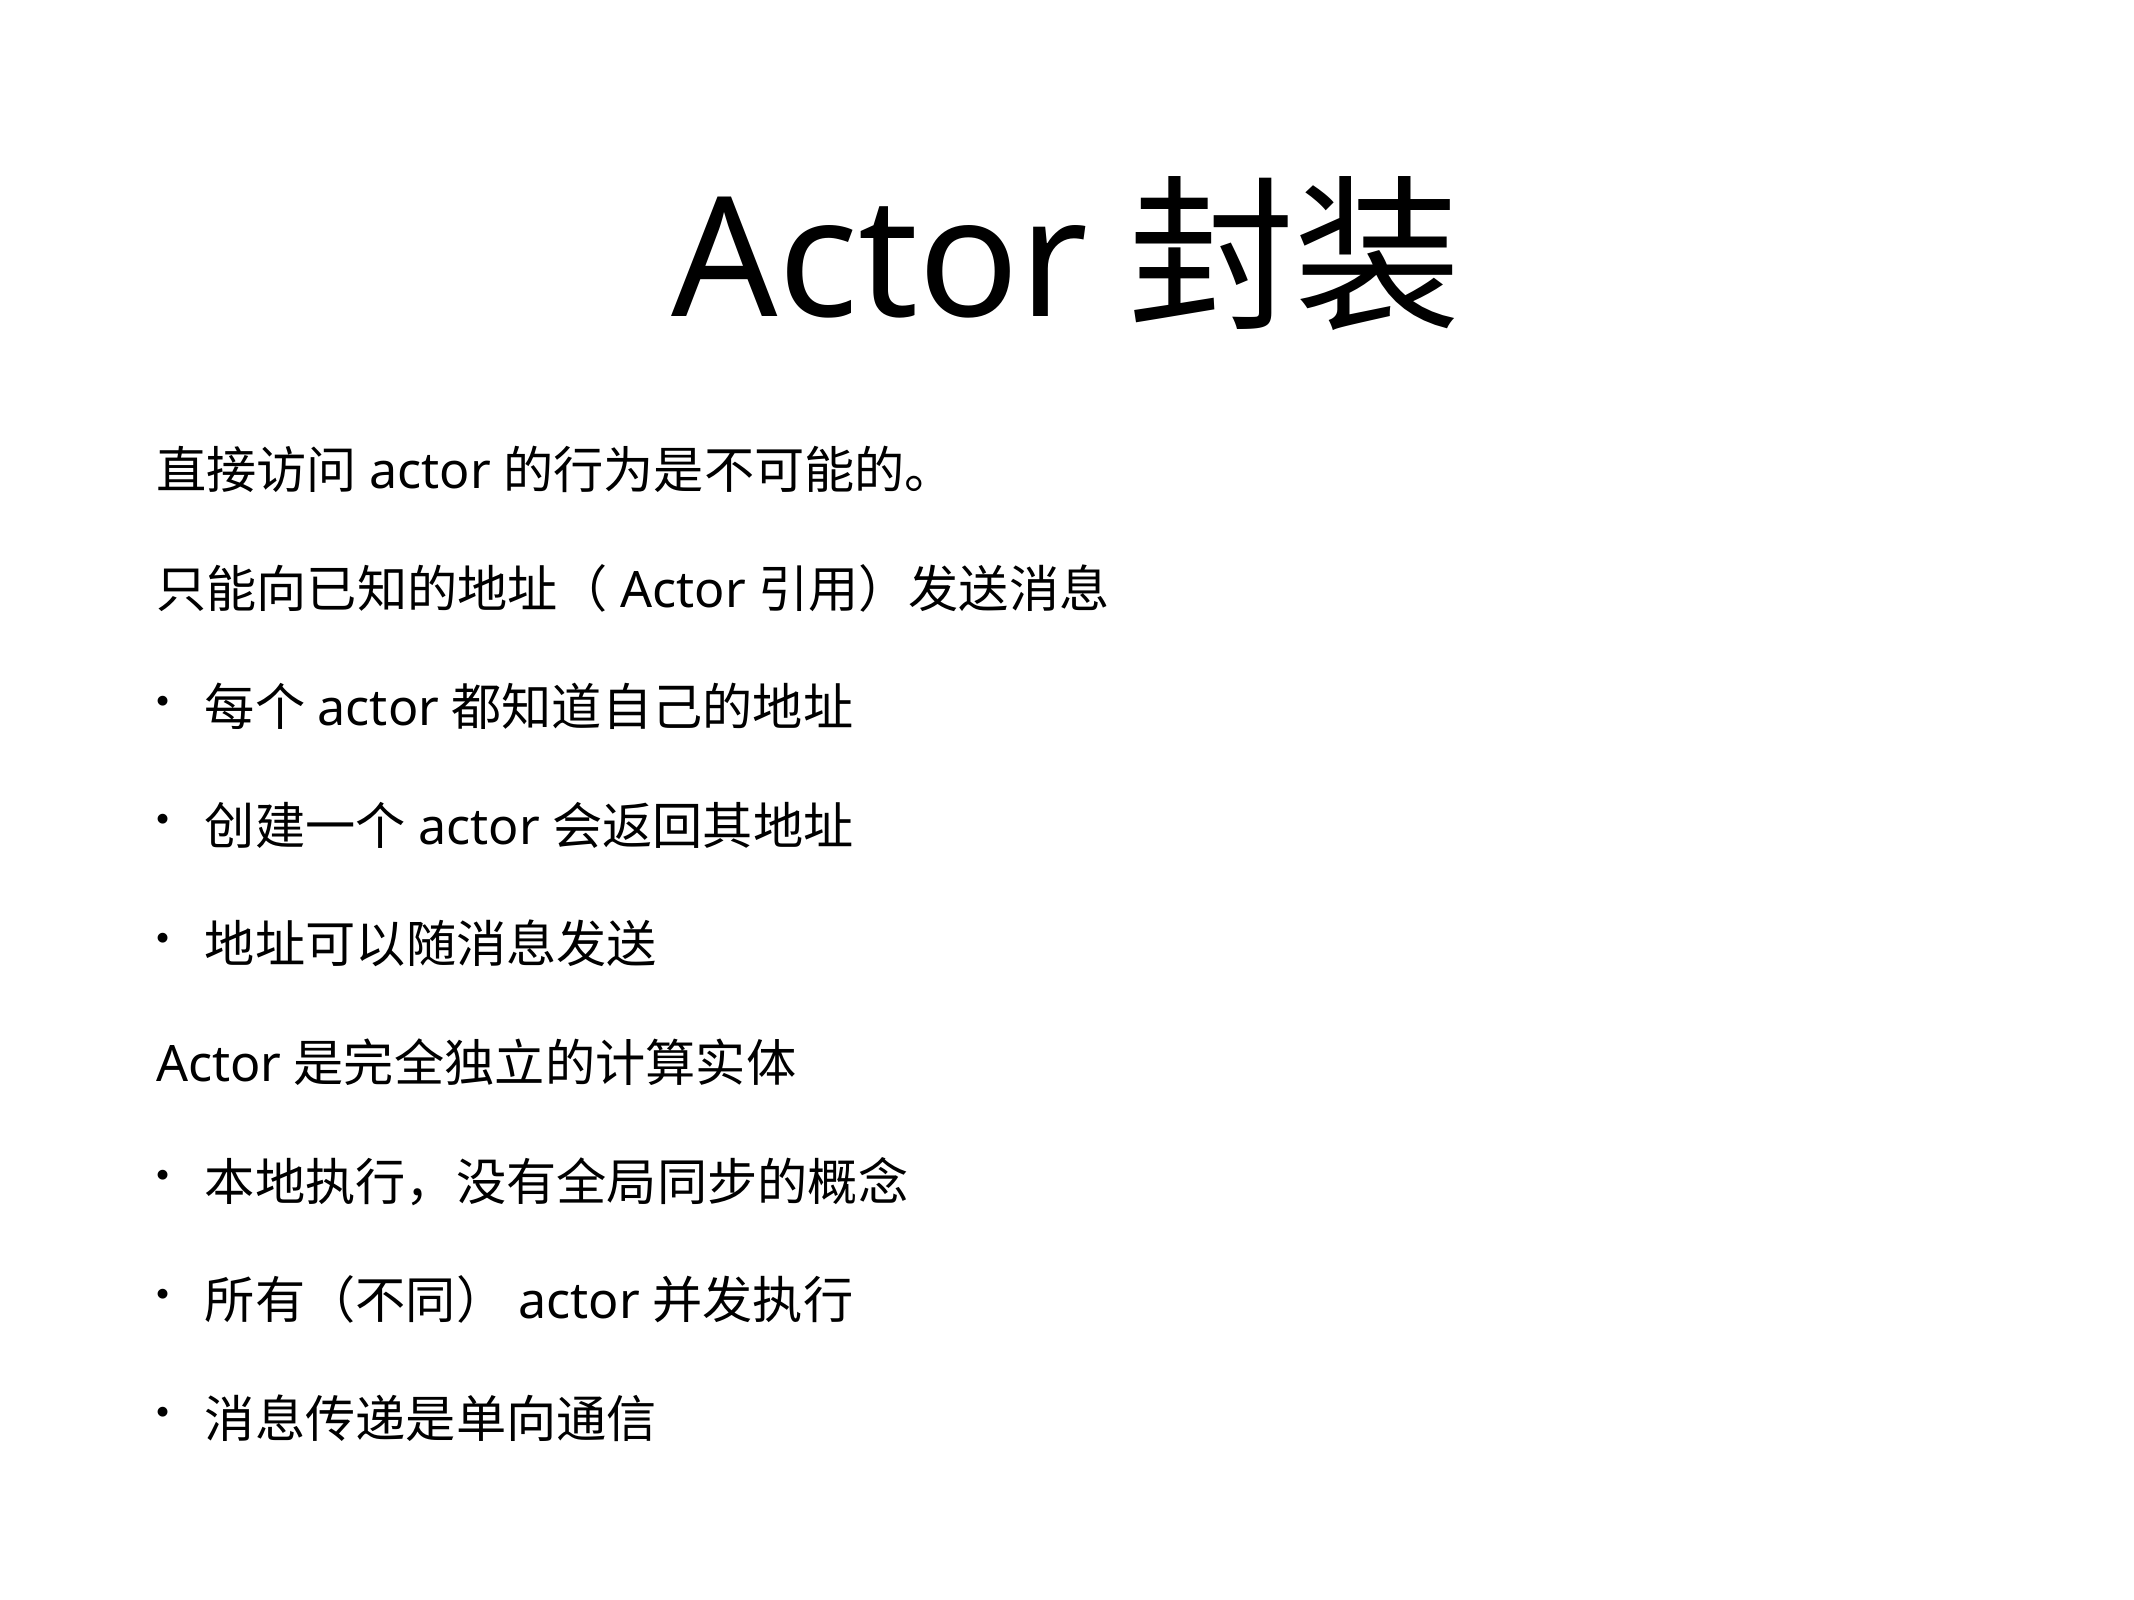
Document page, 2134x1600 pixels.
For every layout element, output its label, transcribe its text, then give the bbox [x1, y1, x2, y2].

list 直接访问actor的行为是不可能的。 只能向已知的地址（Actor引用）发送消息 每个actor都知道自己的地址 创建一个actor会返回其地址 地址可以随消息发送 Actor是完全独立的计算实体 本地执行，没有全局同步的概念 所有（不同）actor并发执行 消息传递是单向通信 [155, 426, 1978, 1459]
title Actor封装 [155, 72, 1978, 426]
